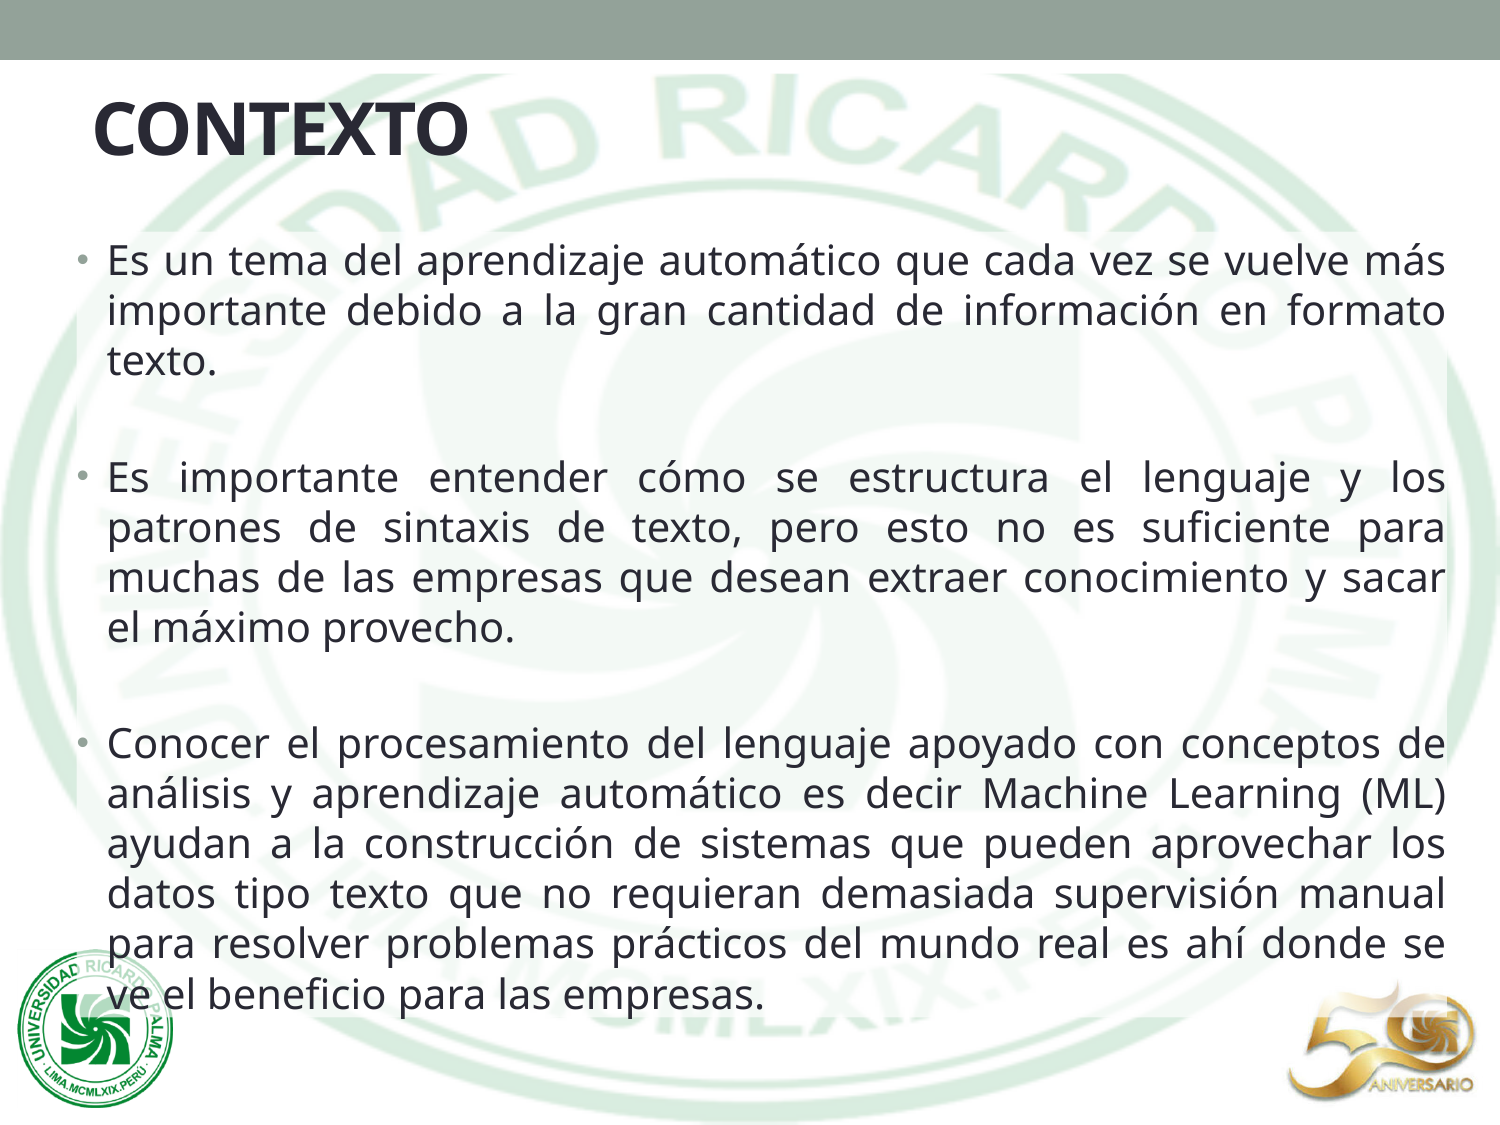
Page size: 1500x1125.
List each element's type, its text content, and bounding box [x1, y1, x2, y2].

title CONTEXTO [76, 74, 1255, 178]
list Es un tema del aprendizaje automático que cada vez se vuelve más importante debido a la gran cantidad de información en formato texto. Es importante entender cómo se estructura el lenguaje y los patrones de sintaxis de texto, pero esto no es suficiente para muchas de las empresas que desean extraer conocimiento y sacar el máximo provecho. Conocer el procesamiento del lenguaje apoyado con conceptos de análisis y aprendizaje automático es decir Machine Learning (ML) ayudan a la construcción de sistemas que pueden aprovechar los datos tipo texto que no requieran demasiada supervisión manual para resolver problemas prácticos del mundo real es ahí donde se ve el beneficio para las empresas. [76, 231, 1447, 1018]
picture [17, 949, 173, 1109]
picture [1281, 972, 1483, 1109]
